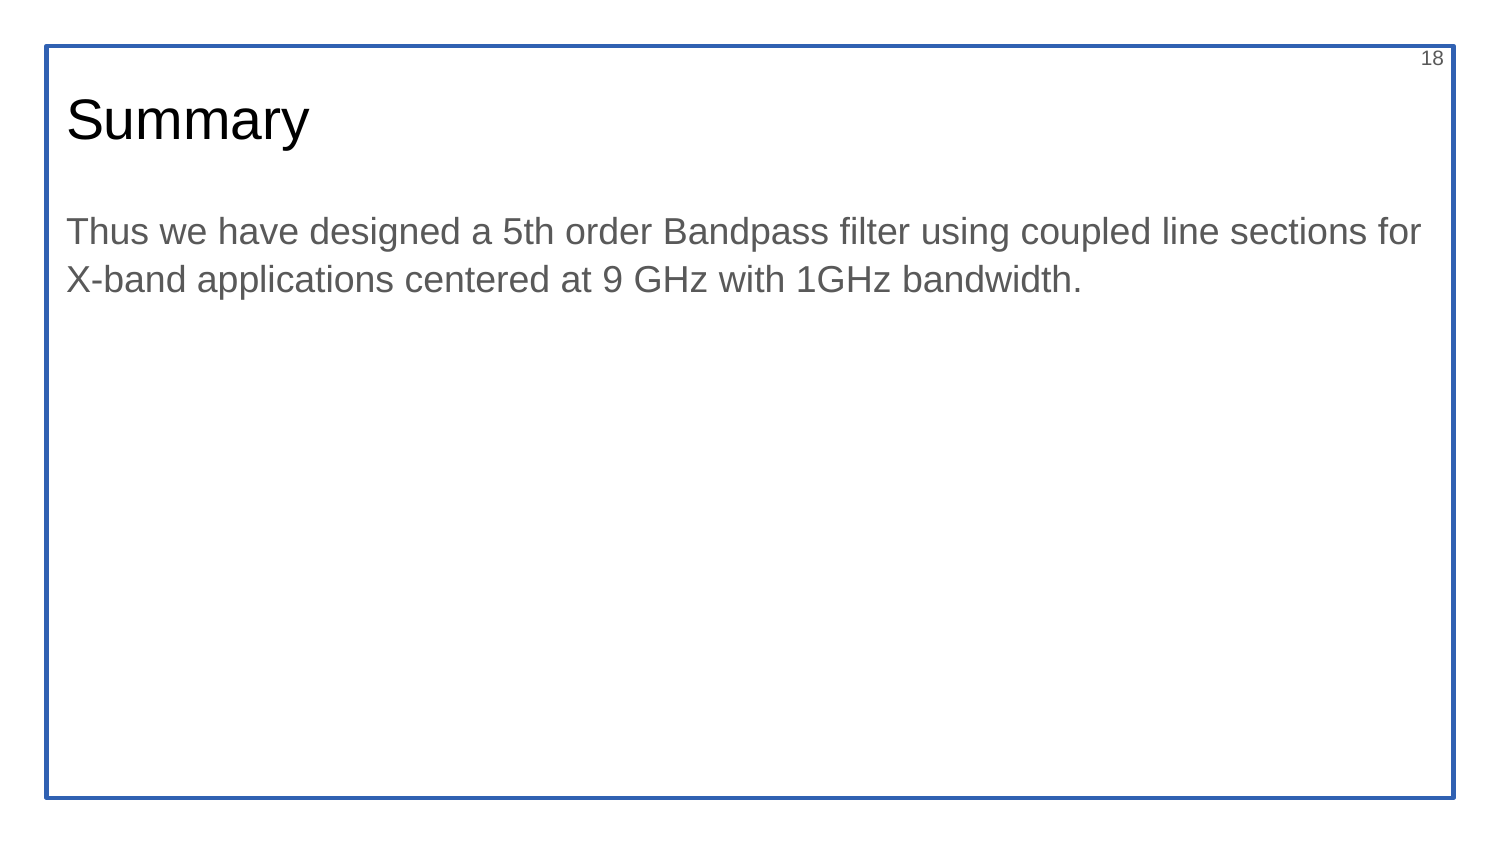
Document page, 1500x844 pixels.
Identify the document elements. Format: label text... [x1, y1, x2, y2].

slide_number ‹#› [1368, 25, 1459, 91]
list Thus we have designed a 5th order Bandpass filter using coupled line sections for X-band applications centered at 9 GHz with 1GHz bandwidth. [51, 189, 1449, 750]
title Summary [51, 72, 1449, 167]
text_box [46, 45, 1454, 798]
